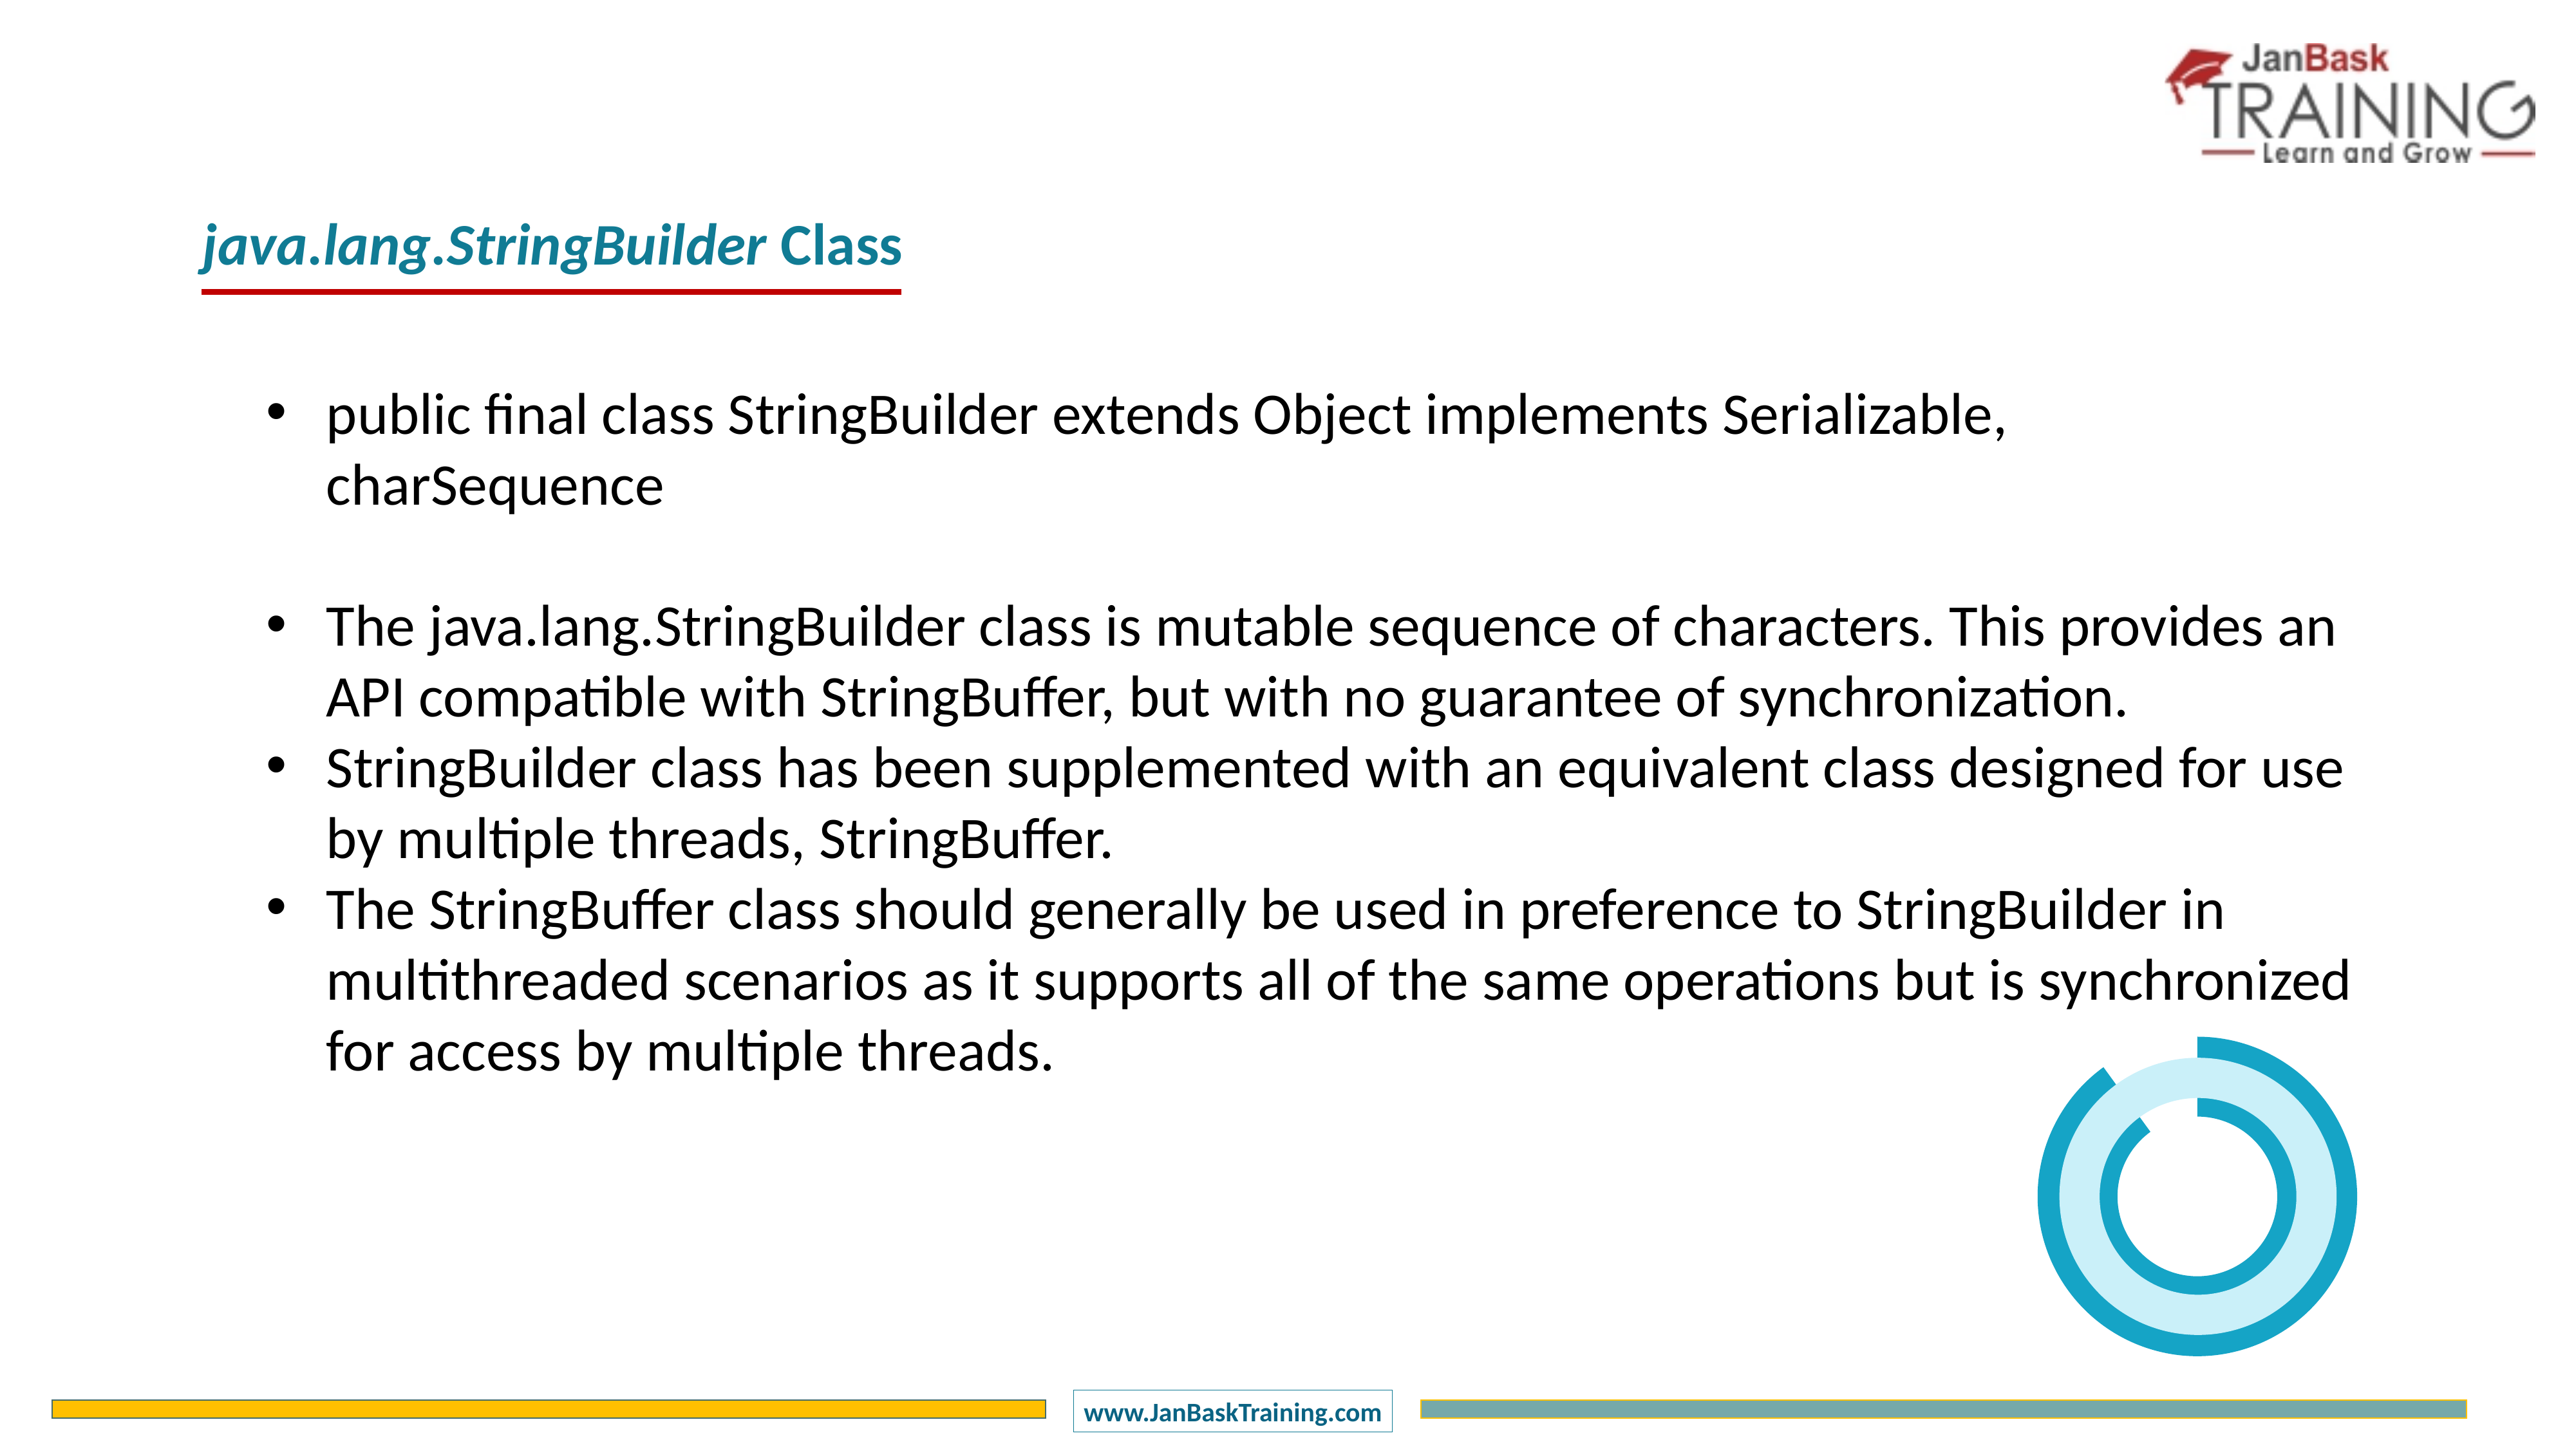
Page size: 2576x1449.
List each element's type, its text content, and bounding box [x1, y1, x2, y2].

picture [2165, 43, 2535, 163]
text_box java.lang.StringBuilder Class [193, 201, 2000, 392]
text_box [1971, 982, 2398, 1379]
text_box public final class StringBuilder extends Object implements Serializable, charSequence The java.lang.StringBuilder class is mutable sequence of characters. This provides an API compatible with StringBuffer, but with no guarantee of synchronization. StringBuilder class has been supplemented with an equivalent class designed for use by multiple threads, StringBuffer. The StringBuffer class should generally be used in preference to StringBuilder in multithreaded scenarios as it supports all of the same operations but is synchronized for access by multiple threads. [256, 370, 2367, 1159]
